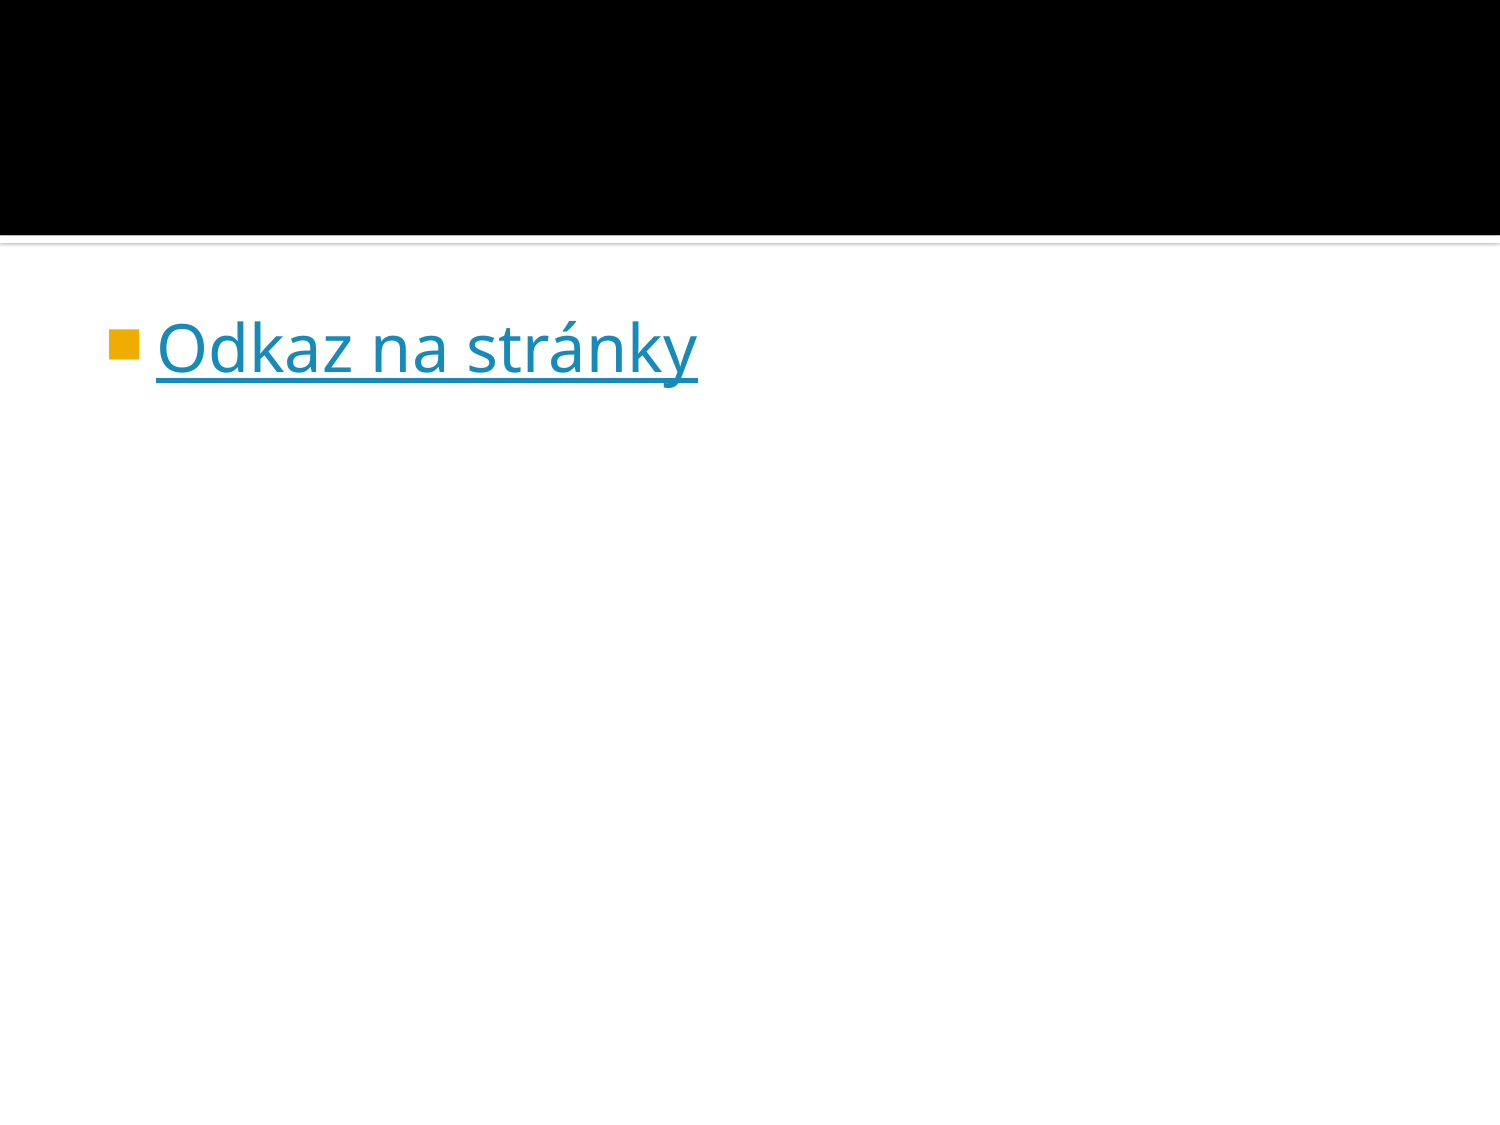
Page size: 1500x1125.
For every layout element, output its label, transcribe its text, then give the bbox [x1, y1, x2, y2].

list Odkaz na stránky [75, 291, 1425, 1050]
